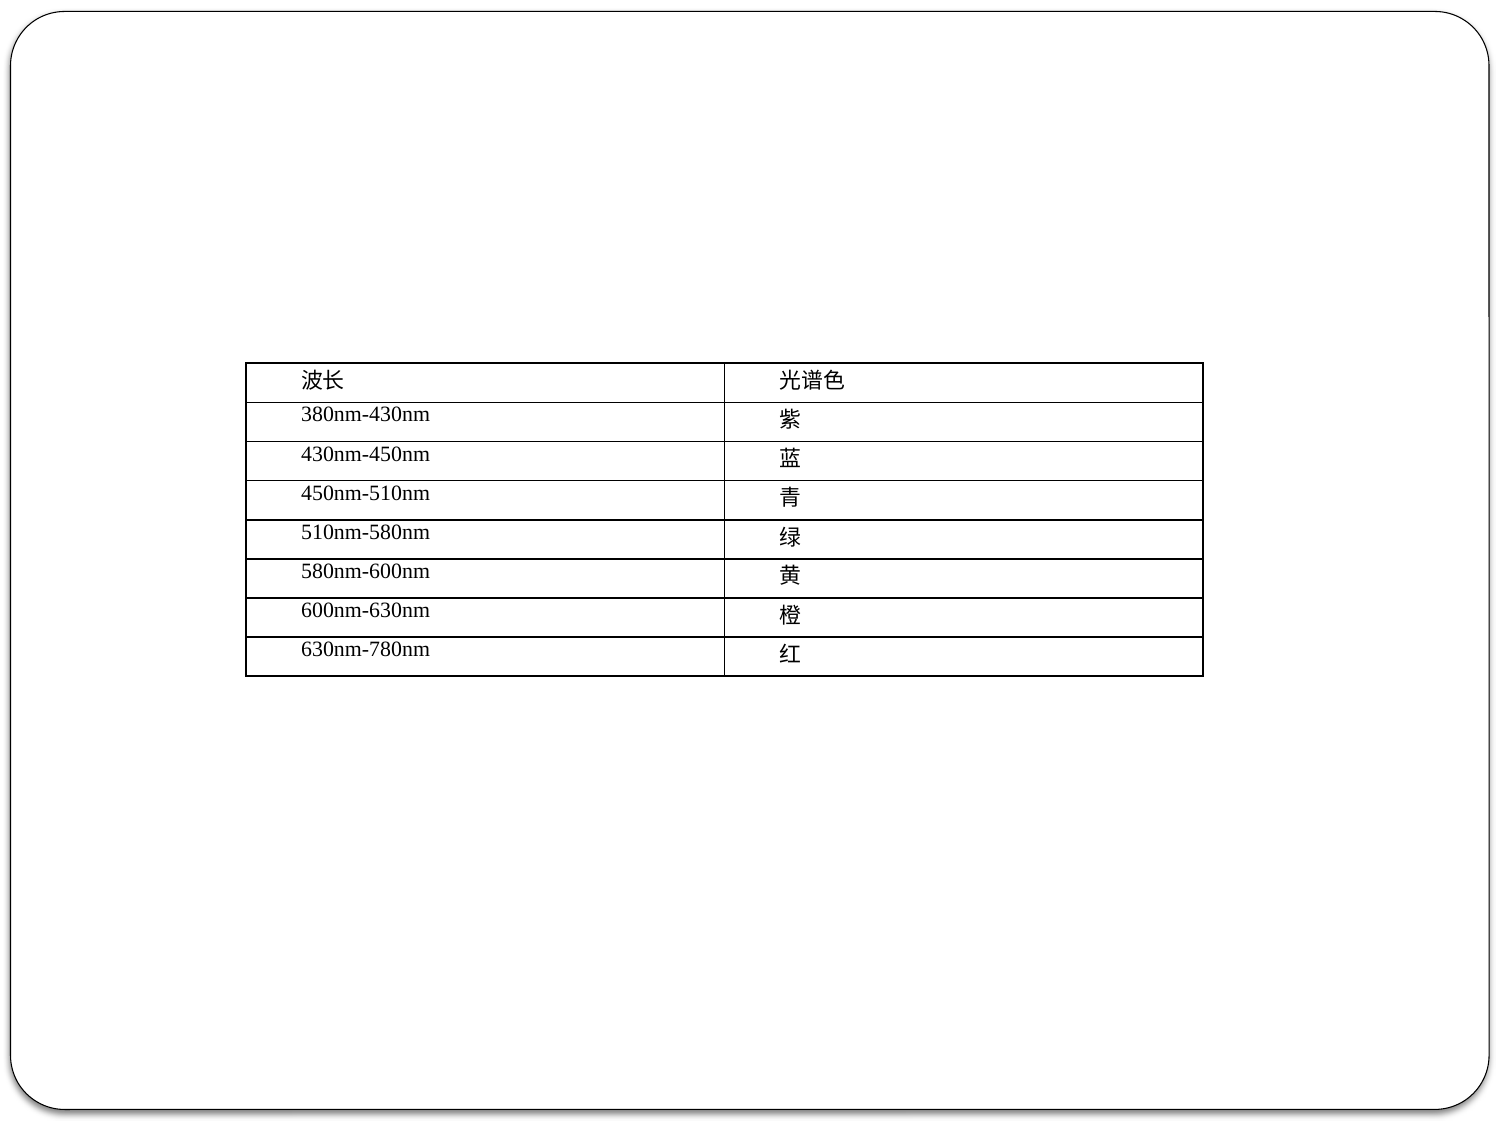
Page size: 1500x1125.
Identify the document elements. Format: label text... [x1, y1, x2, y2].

table_cell 绿 [725, 521, 1202, 558]
table_cell 橙 [725, 599, 1202, 636]
table_cell 450nm-510nm [247, 481, 724, 519]
table_cell 580nm-600nm [247, 560, 724, 597]
table_header 光谱色 [725, 364, 1202, 402]
table_cell 蓝 [725, 442, 1202, 480]
table_cell 紫 [725, 403, 1202, 441]
table_cell 黄 [725, 560, 1202, 597]
table_cell 430nm-450nm [247, 442, 724, 480]
table_cell 630nm-780nm [247, 638, 724, 675]
table_cell 510nm-580nm [247, 521, 724, 558]
table_cell 红 [725, 638, 1202, 675]
table_cell 青 [725, 481, 1202, 519]
table_cell 380nm-430nm [247, 403, 724, 441]
table_cell 600nm-630nm [247, 599, 724, 636]
table_header 波长 [247, 364, 724, 402]
